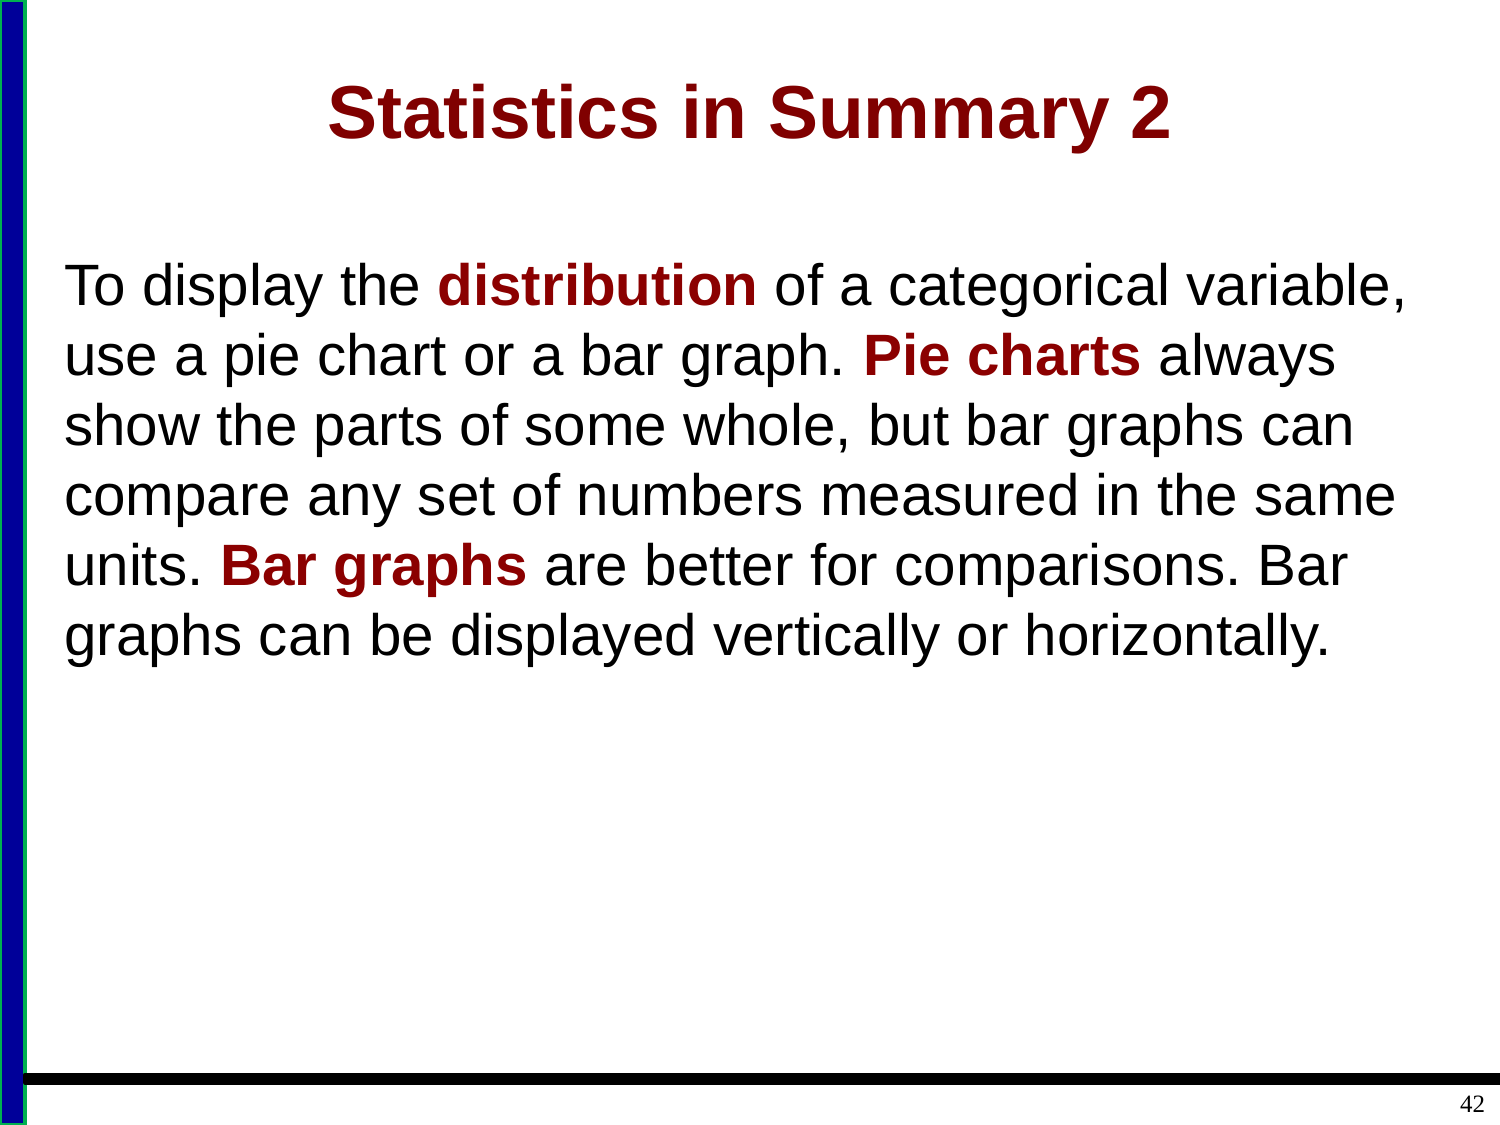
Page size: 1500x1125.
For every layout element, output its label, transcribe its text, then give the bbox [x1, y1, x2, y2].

title Statistics in Summary 2 [74, 59, 1426, 239]
text_box To display the distribution of a categorical variable, use a pie chart or a bar graph. Pie charts always show the parts of some whole, but bar graphs can compare any set of numbers measured in the same units. Bar graphs are better for comparisons. Bar graphs can be displayed vertically or horizontally. [49, 239, 1487, 675]
